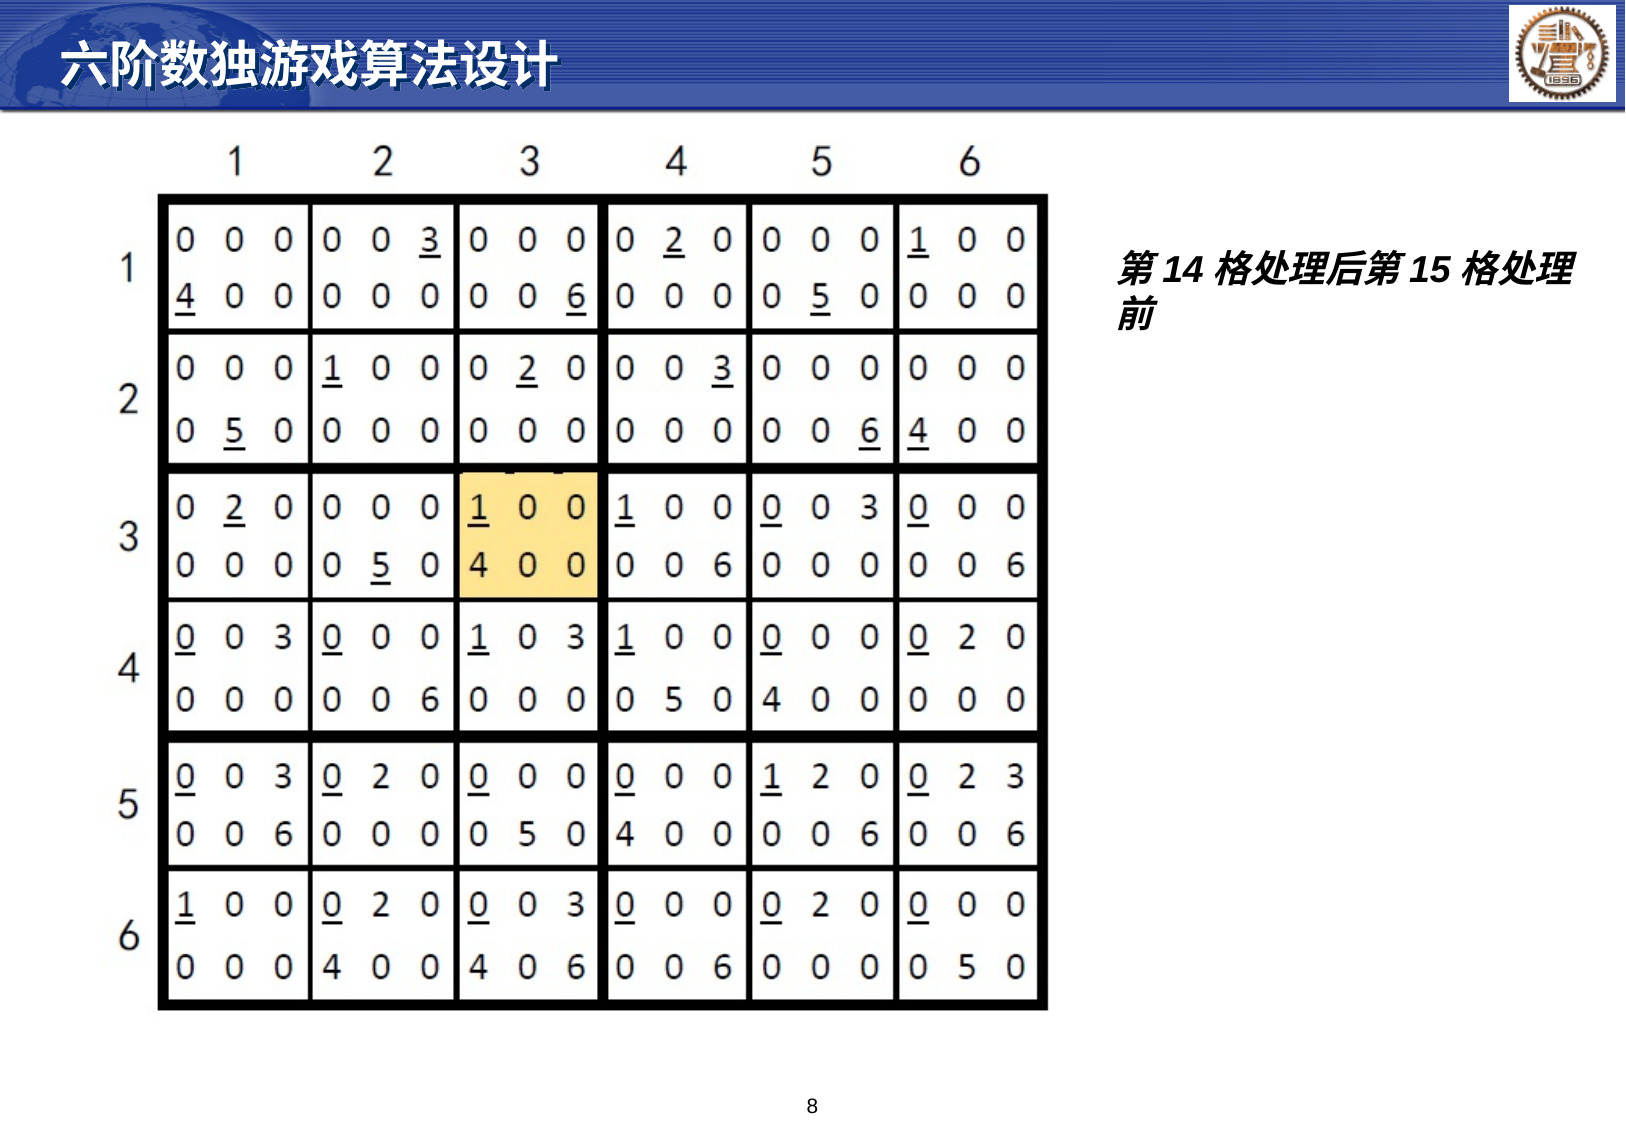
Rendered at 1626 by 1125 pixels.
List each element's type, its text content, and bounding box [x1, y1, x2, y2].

text_box 第14格处理后第15格处理前 [1100, 237, 1592, 343]
picture [97, 141, 1078, 1032]
text_box 六阶数独游戏算法设计 [44, 24, 1426, 100]
picture [0, 0, 1625, 120]
footer 8 [555, 1087, 1070, 1125]
